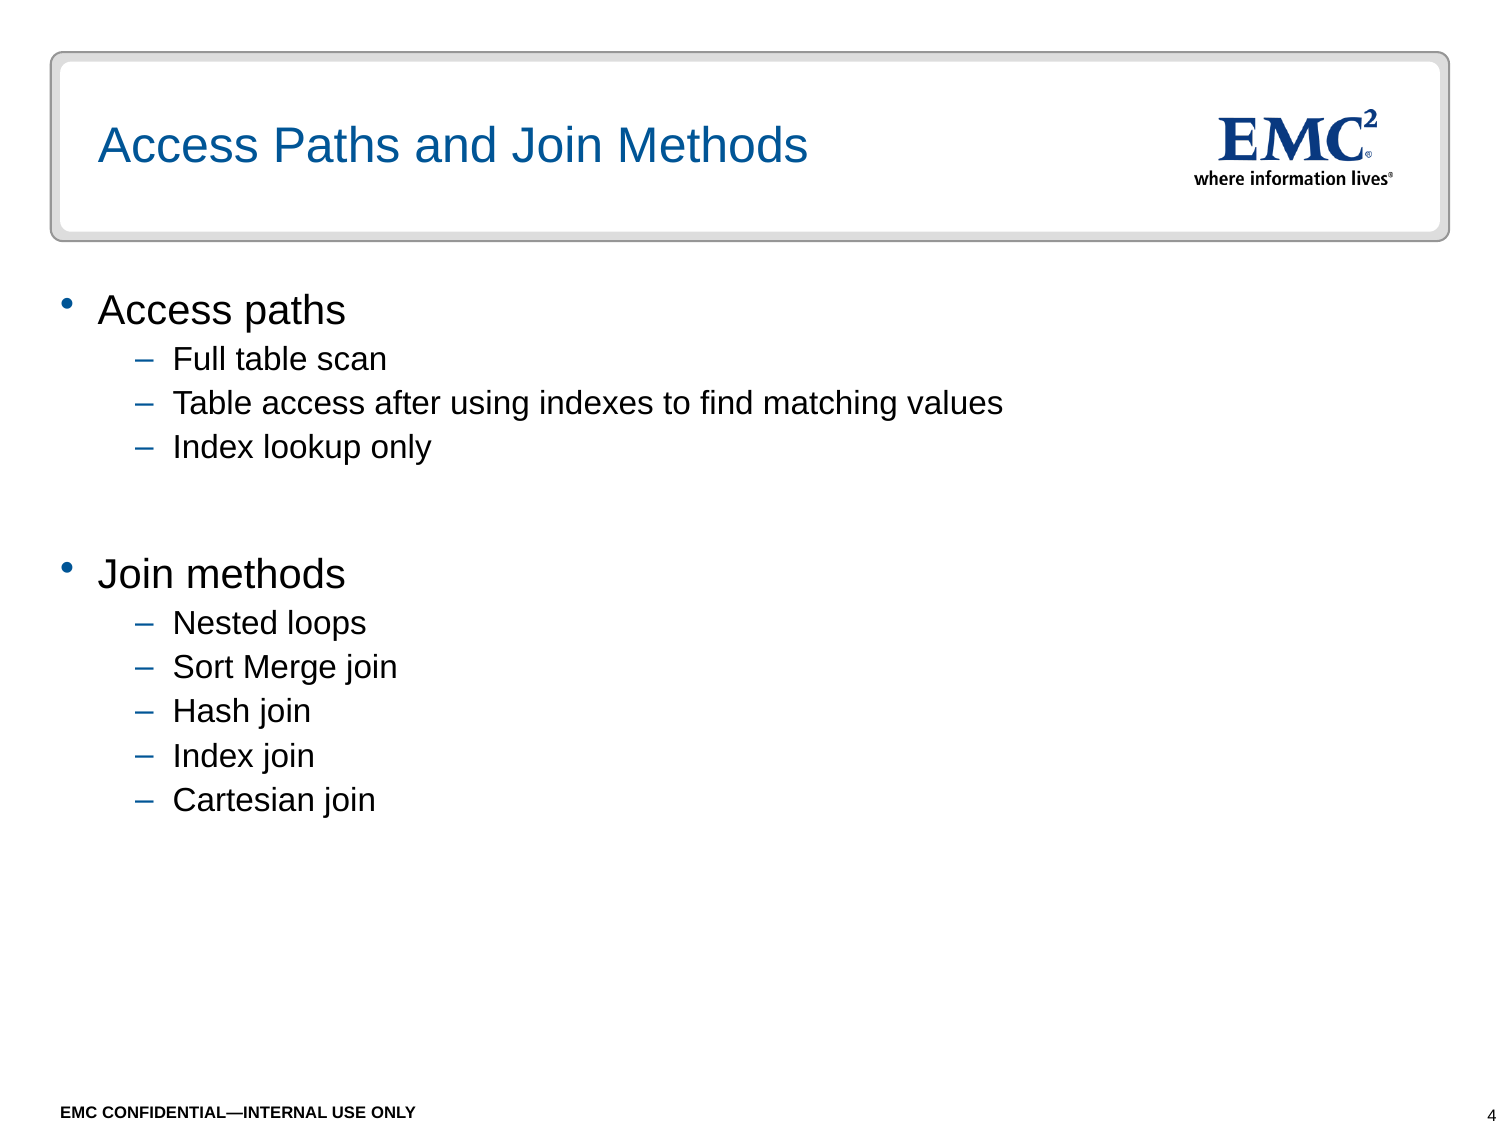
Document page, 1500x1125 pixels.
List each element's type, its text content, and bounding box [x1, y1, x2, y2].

picture [1194, 109, 1393, 185]
list Access paths Full table scan Table access after using indexes to find matching values Index lookup only Join methods Nested loops Sort Merge join Hash join Index join Cartesian join [59, 288, 1441, 1083]
title Access Paths and Join Methods [97, 75, 1129, 218]
